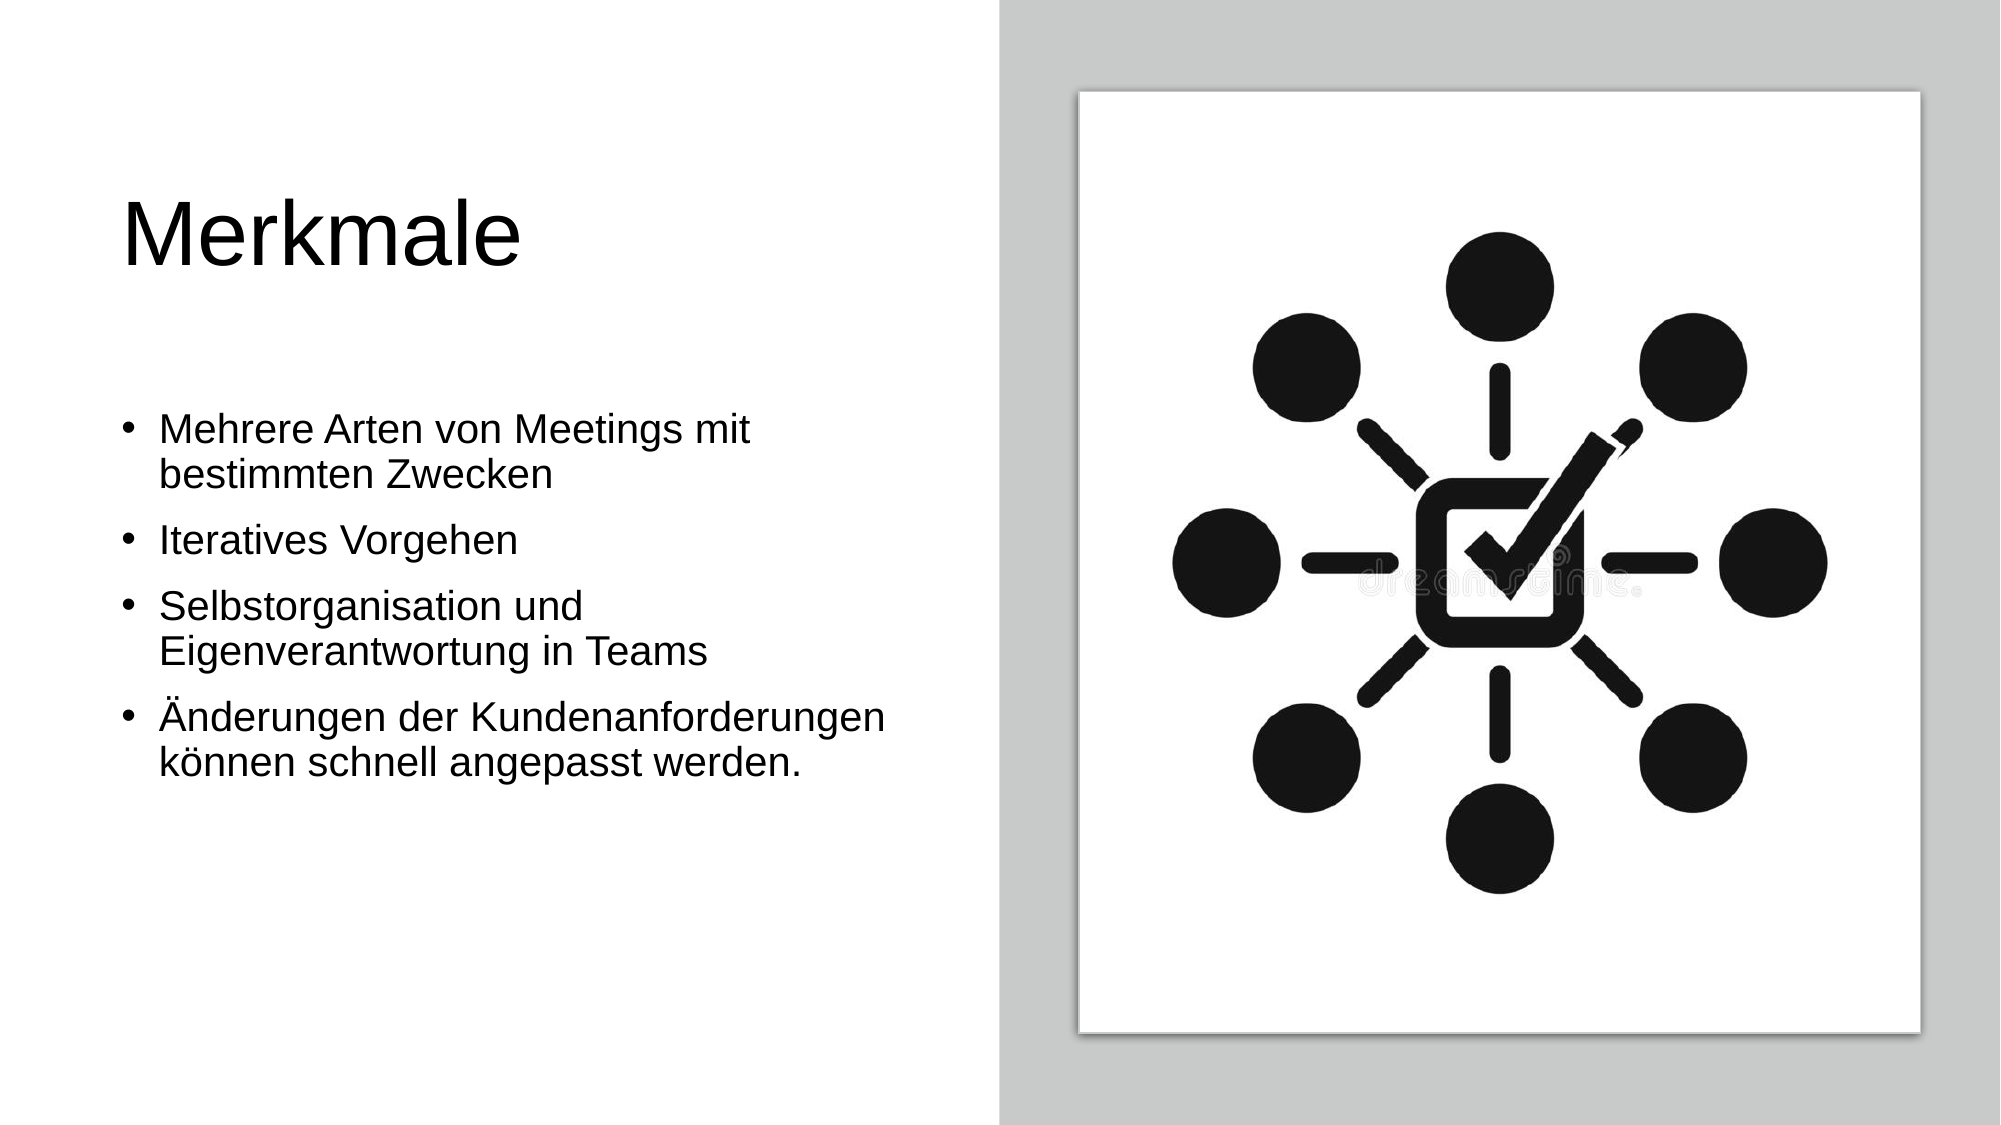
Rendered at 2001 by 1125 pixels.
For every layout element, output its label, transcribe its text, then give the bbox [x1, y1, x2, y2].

list Mehrere Arten von Meetings mit bestimmten Zwecken Iteratives Vorgehen Selbstorganisation und Eigenverantwortung in Teams Änderungen der Kundenanforderungen können schnell angepasst werden. [106, 399, 918, 1021]
picture [1132, 195, 1867, 930]
text_box [1078, 90, 1922, 1034]
title Merkmale [106, 103, 918, 370]
text_box [998, 0, 2000, 1125]
